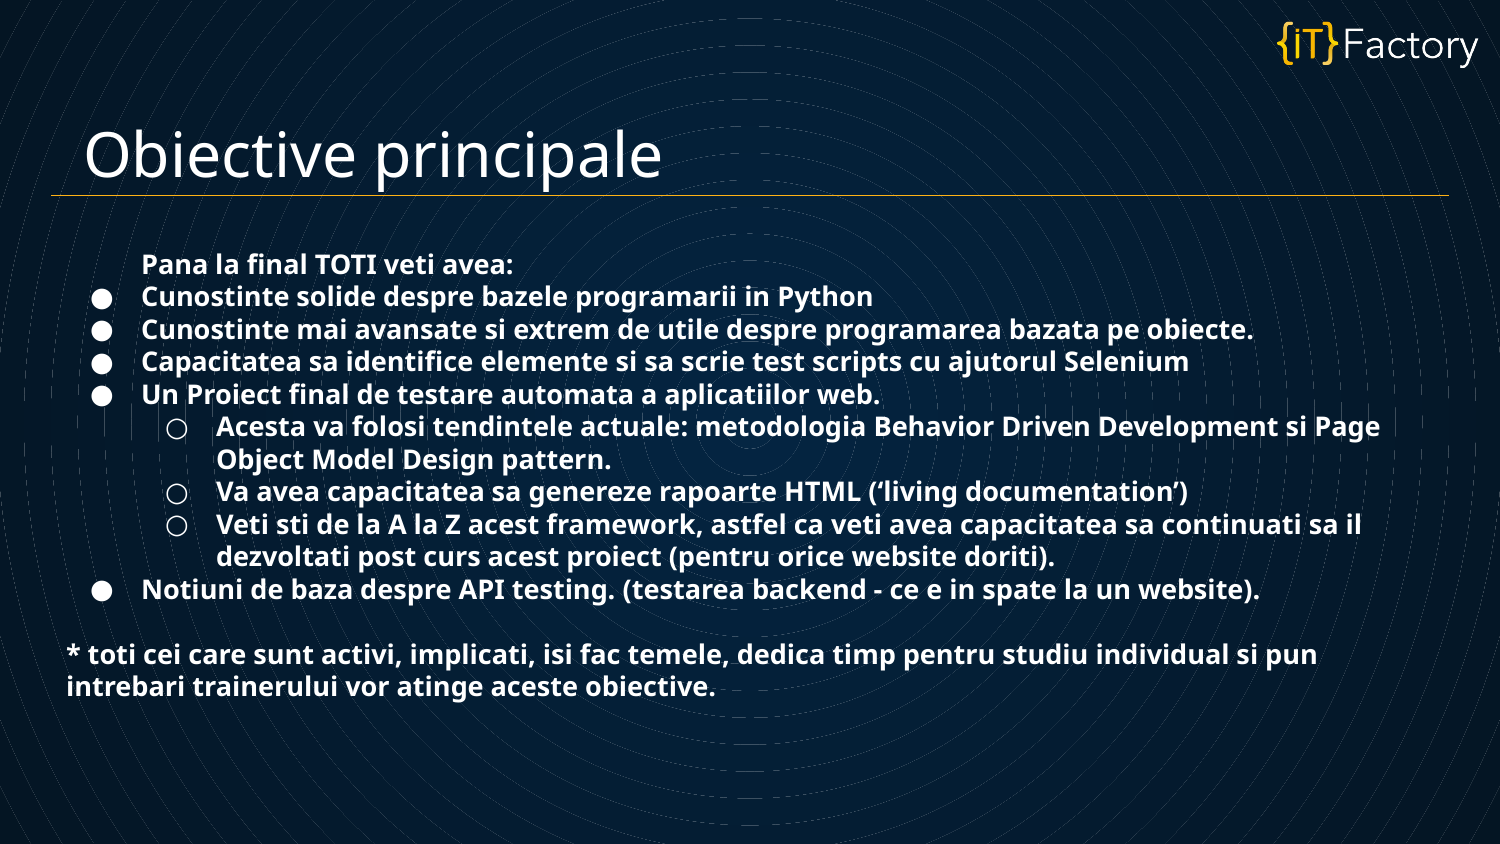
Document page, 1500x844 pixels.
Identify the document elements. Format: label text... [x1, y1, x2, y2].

picture [1277, 16, 1479, 73]
text_box Pana la final TOTI veti avea: Cunostinte solide despre bazele programarii in Python Cunostinte mai avansate si extrem de utile despre programarea bazata pe obiecte. Capacitatea sa identifice elemente si sa scrie test scripts cu ajutorul Selenium Un Proiect final de testare automata a aplicatiilor web. Acesta va folosi tendintele actuale: metodologia Behavior Driven Development si Page Object Model Design pattern. Va avea capacitatea sa genereze rapoarte HTML (‘living documentation’) Veti sti de la A la Z acest framework, astfel ca veti avea capacitatea sa continuati sa il dezvoltati post curs acest proiect (pentru orice website doriti). Notiuni de baza despre API testing. (testarea backend - ce e in spate la un website). * toti cei care sunt activi, implicati, isi fac temele, dedica timp pentru studiu individual si pun intrebari trainerului vor atinge aceste obiective. [51, 232, 1449, 717]
title Obiective principale [51, 105, 697, 195]
